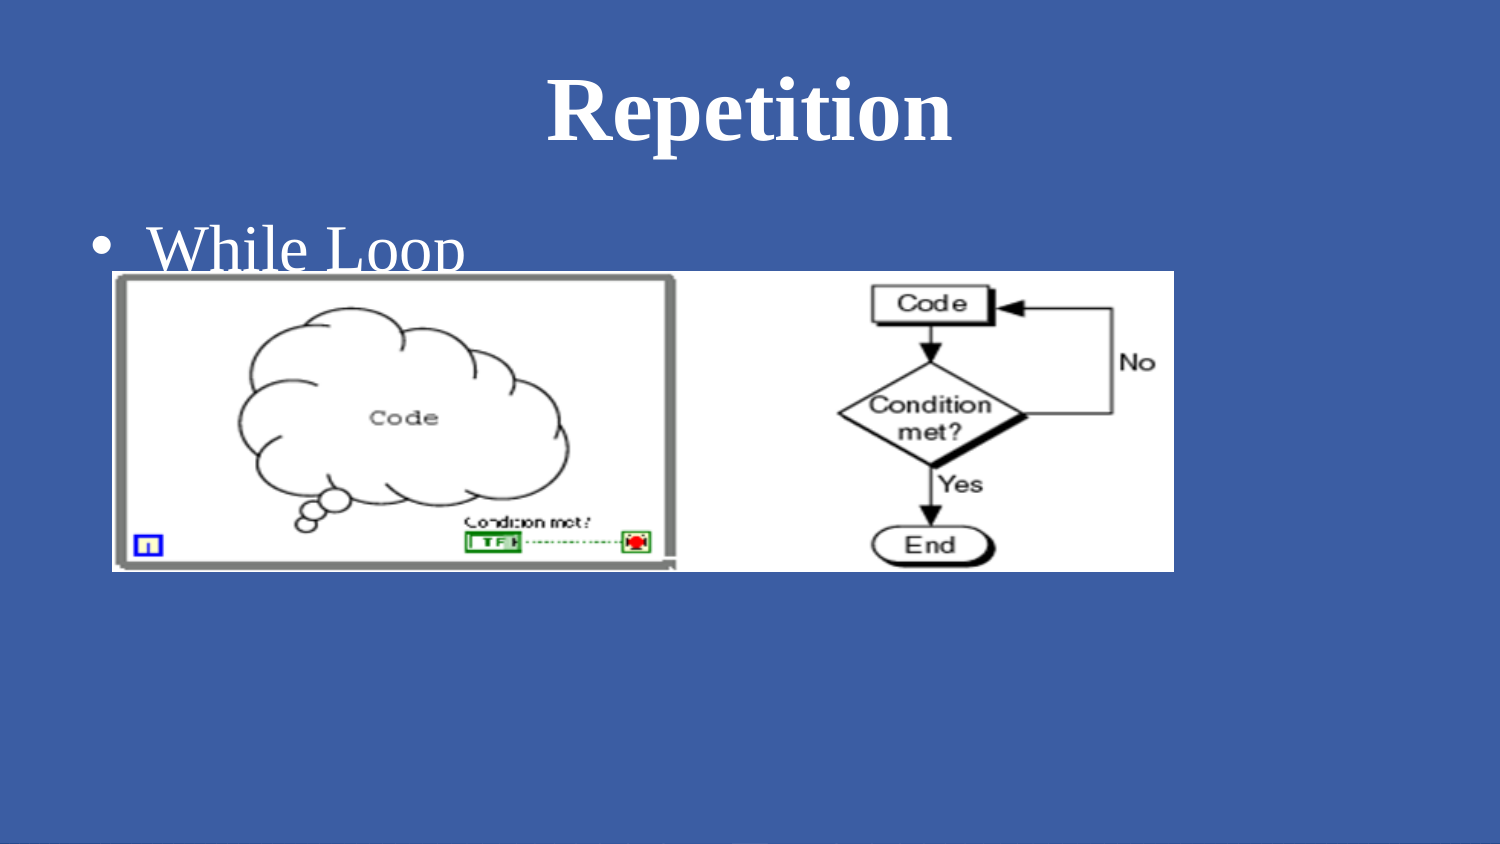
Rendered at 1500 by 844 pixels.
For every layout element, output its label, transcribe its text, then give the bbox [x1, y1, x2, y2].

title Repetition [75, 33, 1425, 175]
picture [112, 271, 1174, 573]
list While Loop [75, 196, 1425, 754]
